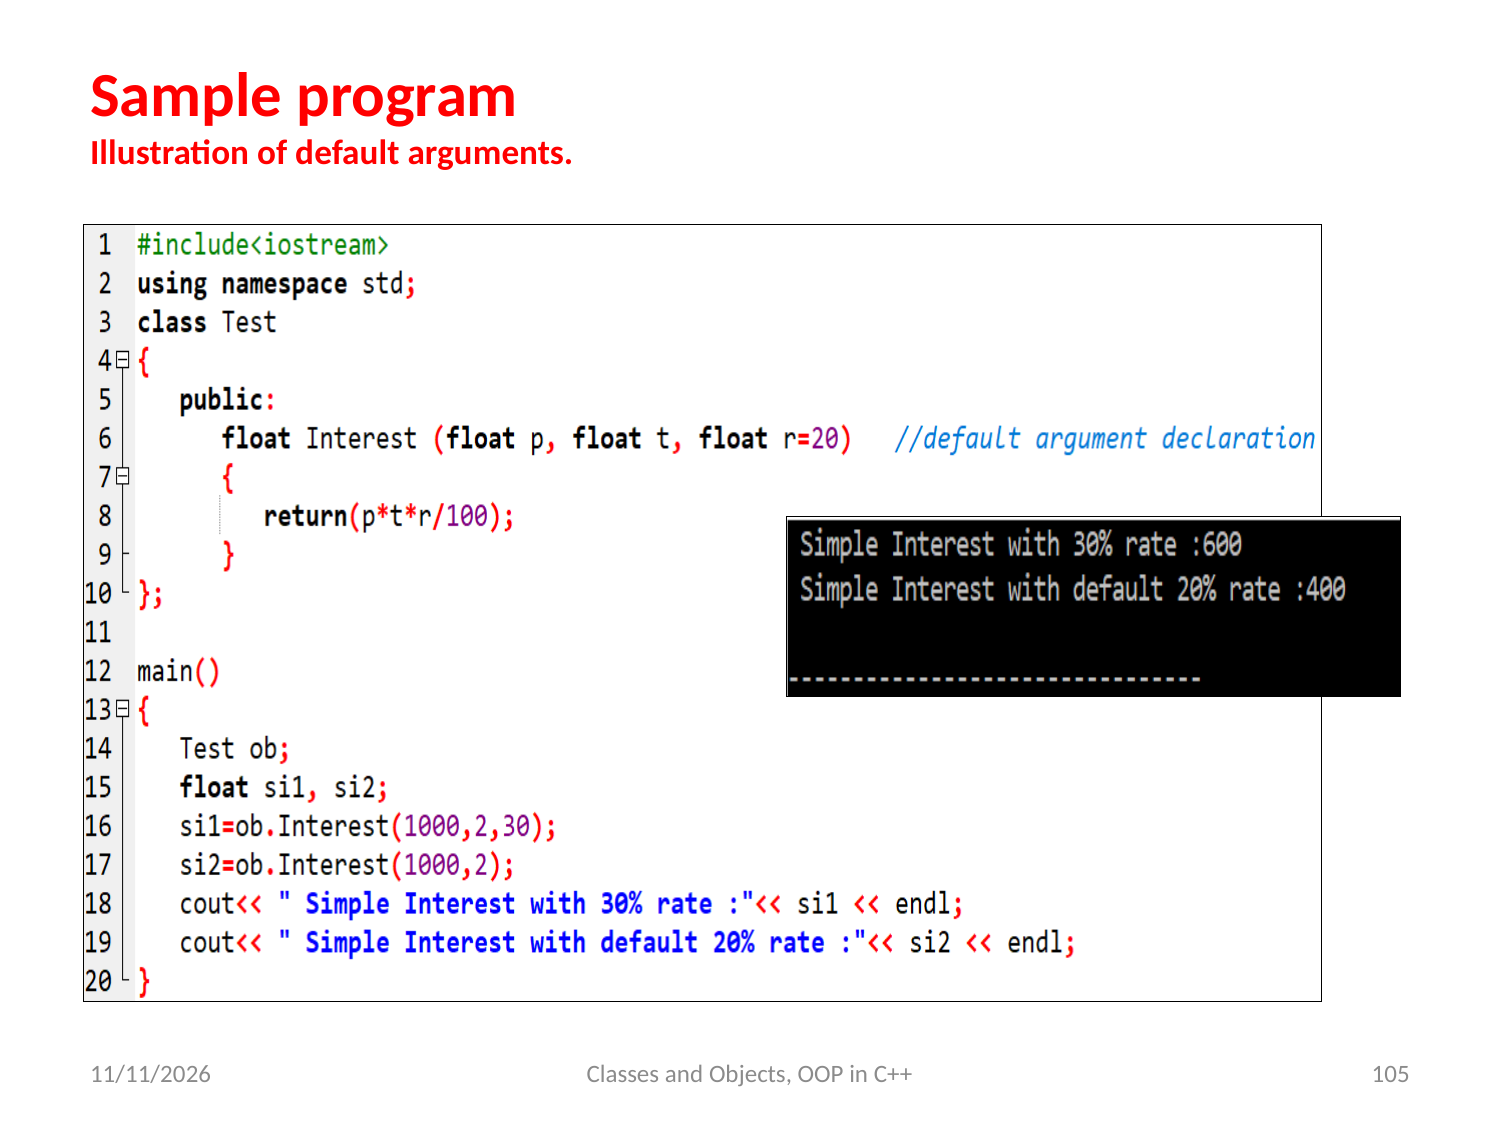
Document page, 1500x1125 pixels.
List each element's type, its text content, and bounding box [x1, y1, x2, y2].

title Sample program Illustration of default arguments. [75, 45, 1425, 180]
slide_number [75, 1042, 425, 1103]
slide_number 105 [1074, 1042, 1425, 1103]
footer Classes and Objects, OOP in C++ [512, 1042, 988, 1103]
picture [83, 224, 1401, 1002]
